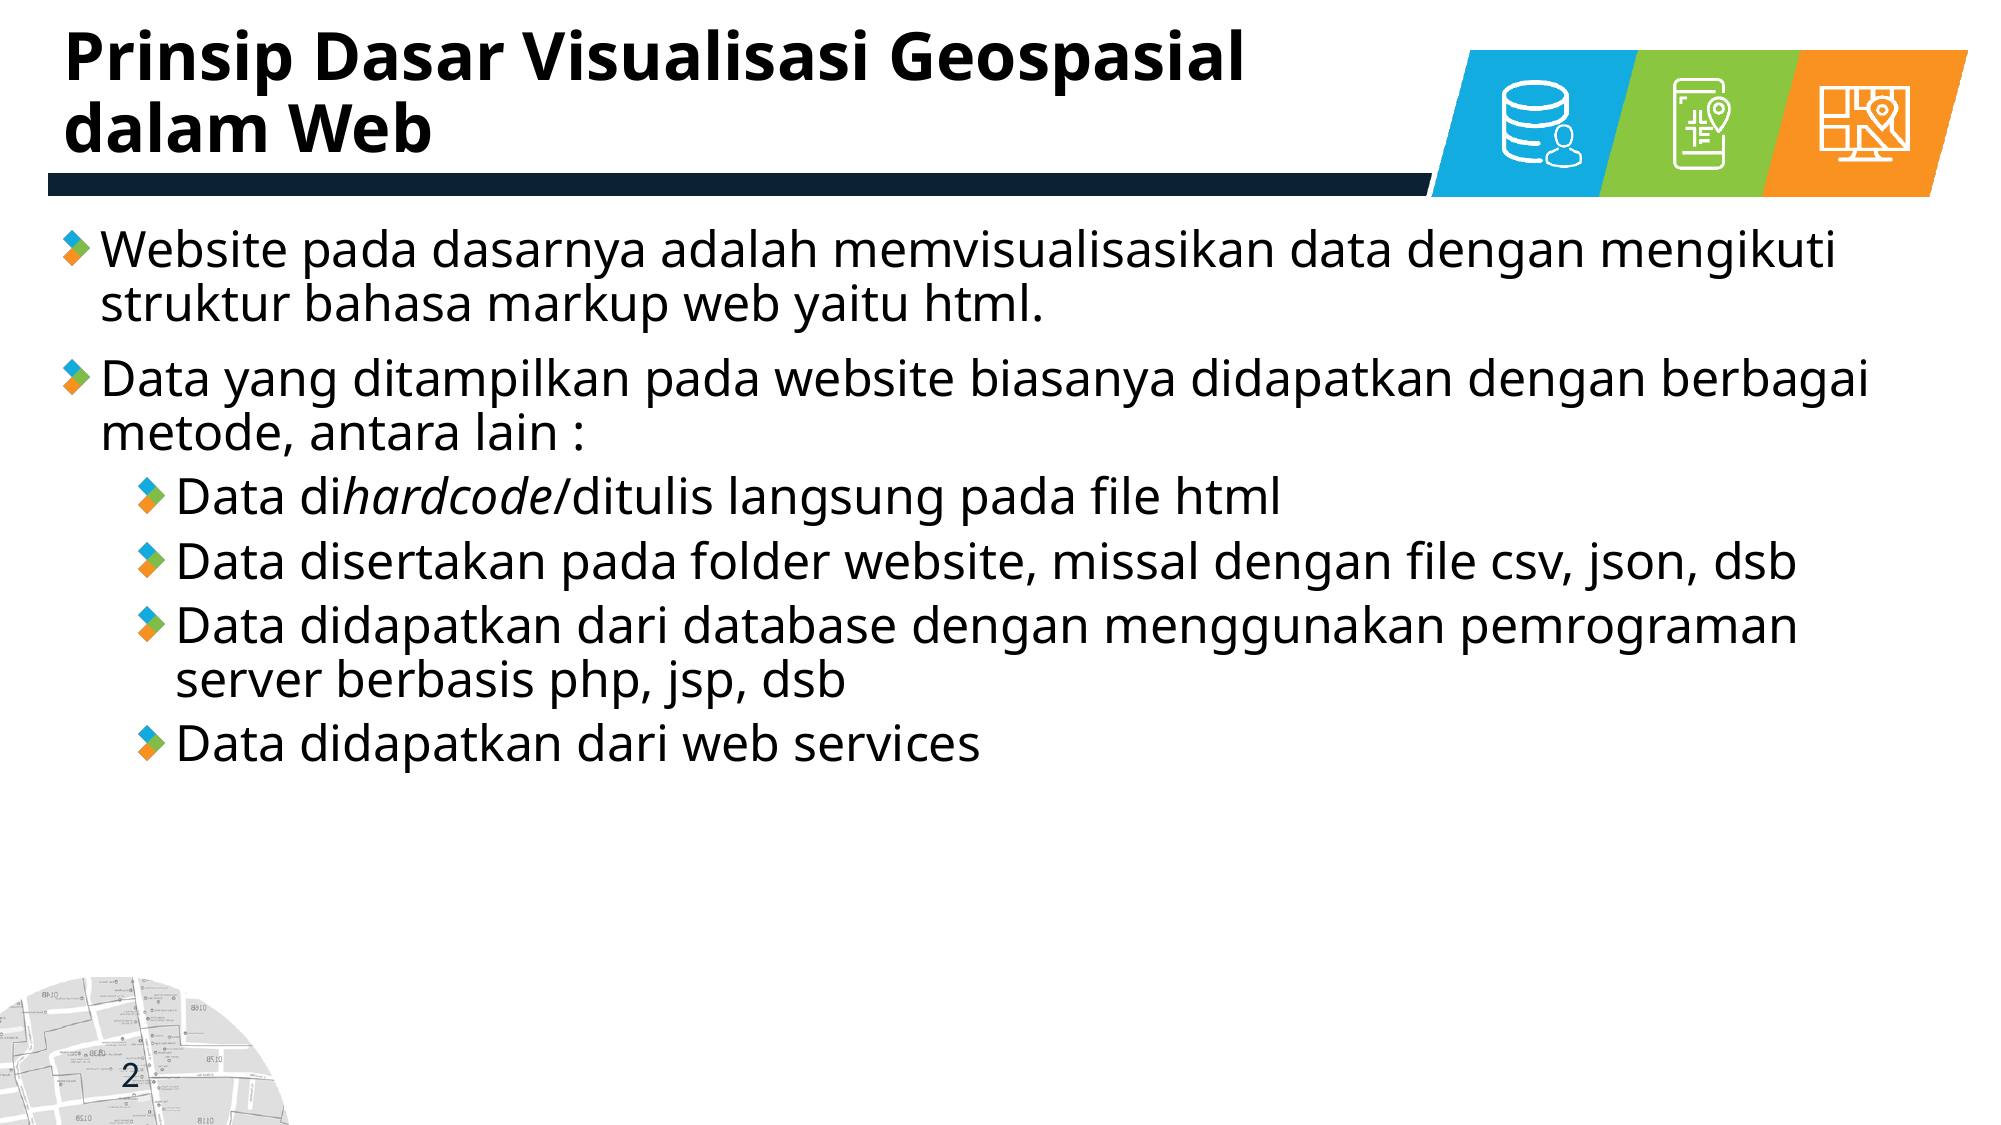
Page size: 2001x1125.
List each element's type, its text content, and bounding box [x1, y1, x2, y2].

picture [138, 542, 146, 550]
picture [63, 230, 90, 266]
picture [63, 230, 71, 238]
picture [48, 50, 1968, 197]
picture [138, 606, 165, 642]
picture [138, 477, 146, 485]
list Website pada dasarnya adalah memvisualisasikan data dengan mengikuti struktur bahasa markup web yaitu html. Data yang ditampilkan pada website biasanya didapatkan dengan berbagai metode, antara lain : Data dihardcode/ditulis langsung pada file html Data disertakan pada folder website, missal dengan file csv, json, dsb Data didapatkan dari database dengan menggunakan pemrograman server berbasis php, jsp, dsb Data didapatkan dari web services [48, 216, 1941, 985]
picture [138, 477, 165, 514]
picture [138, 725, 146, 733]
picture [138, 725, 165, 761]
picture [138, 542, 165, 578]
picture [63, 359, 71, 367]
picture [138, 606, 146, 614]
picture [63, 359, 90, 395]
title Prinsip Dasar Visualisasi Geospasial dalam Web [48, 31, 1405, 159]
picture [0, 977, 289, 1125]
